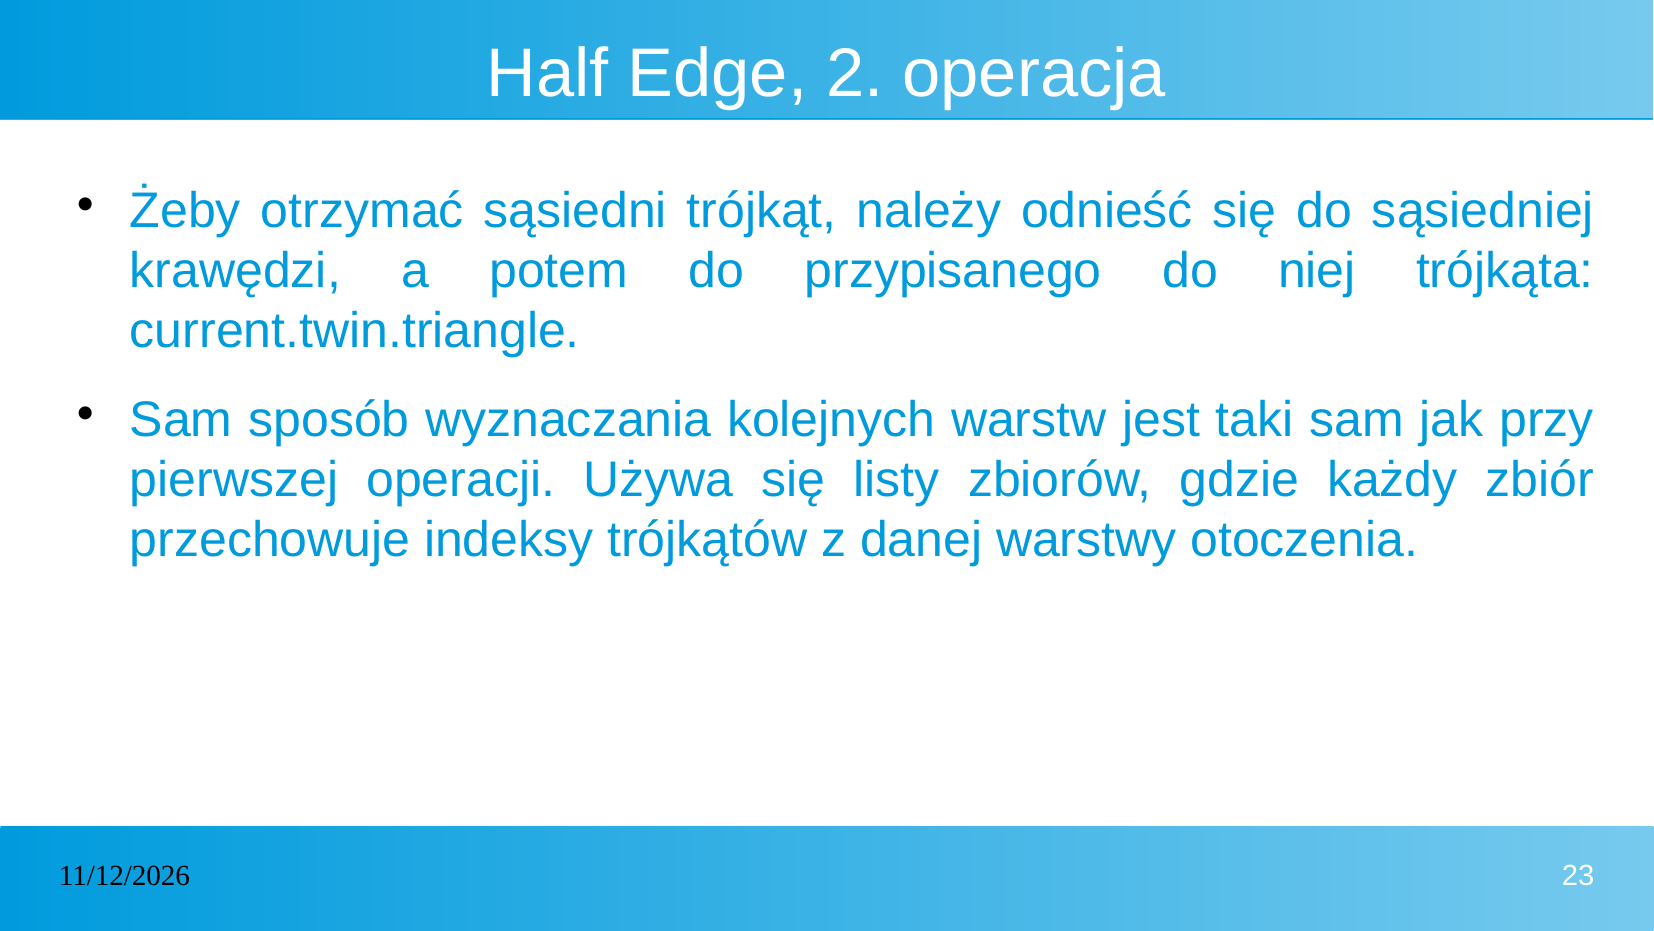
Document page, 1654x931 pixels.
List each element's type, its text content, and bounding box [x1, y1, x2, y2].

slide_number 23 [1210, 856, 1595, 916]
list Żeby otrzymać sąsiedni trójkąt, należy odnieść się do sąsiedniej krawędzi, a potem do przypisanego do niej trójkąta: current.twin.triangle. Sam sposób wyznaczania kolejnych warstw jest taki sam jak przy pierwszej operacji. Używa się listy zbiorów, gdzie każdy zbiór przechowuje indeksy trójkątów z danej warstwy otoczenia. [59, 177, 1595, 768]
title Half Edge, 2. operacja [59, 29, 1595, 108]
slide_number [59, 856, 443, 916]
